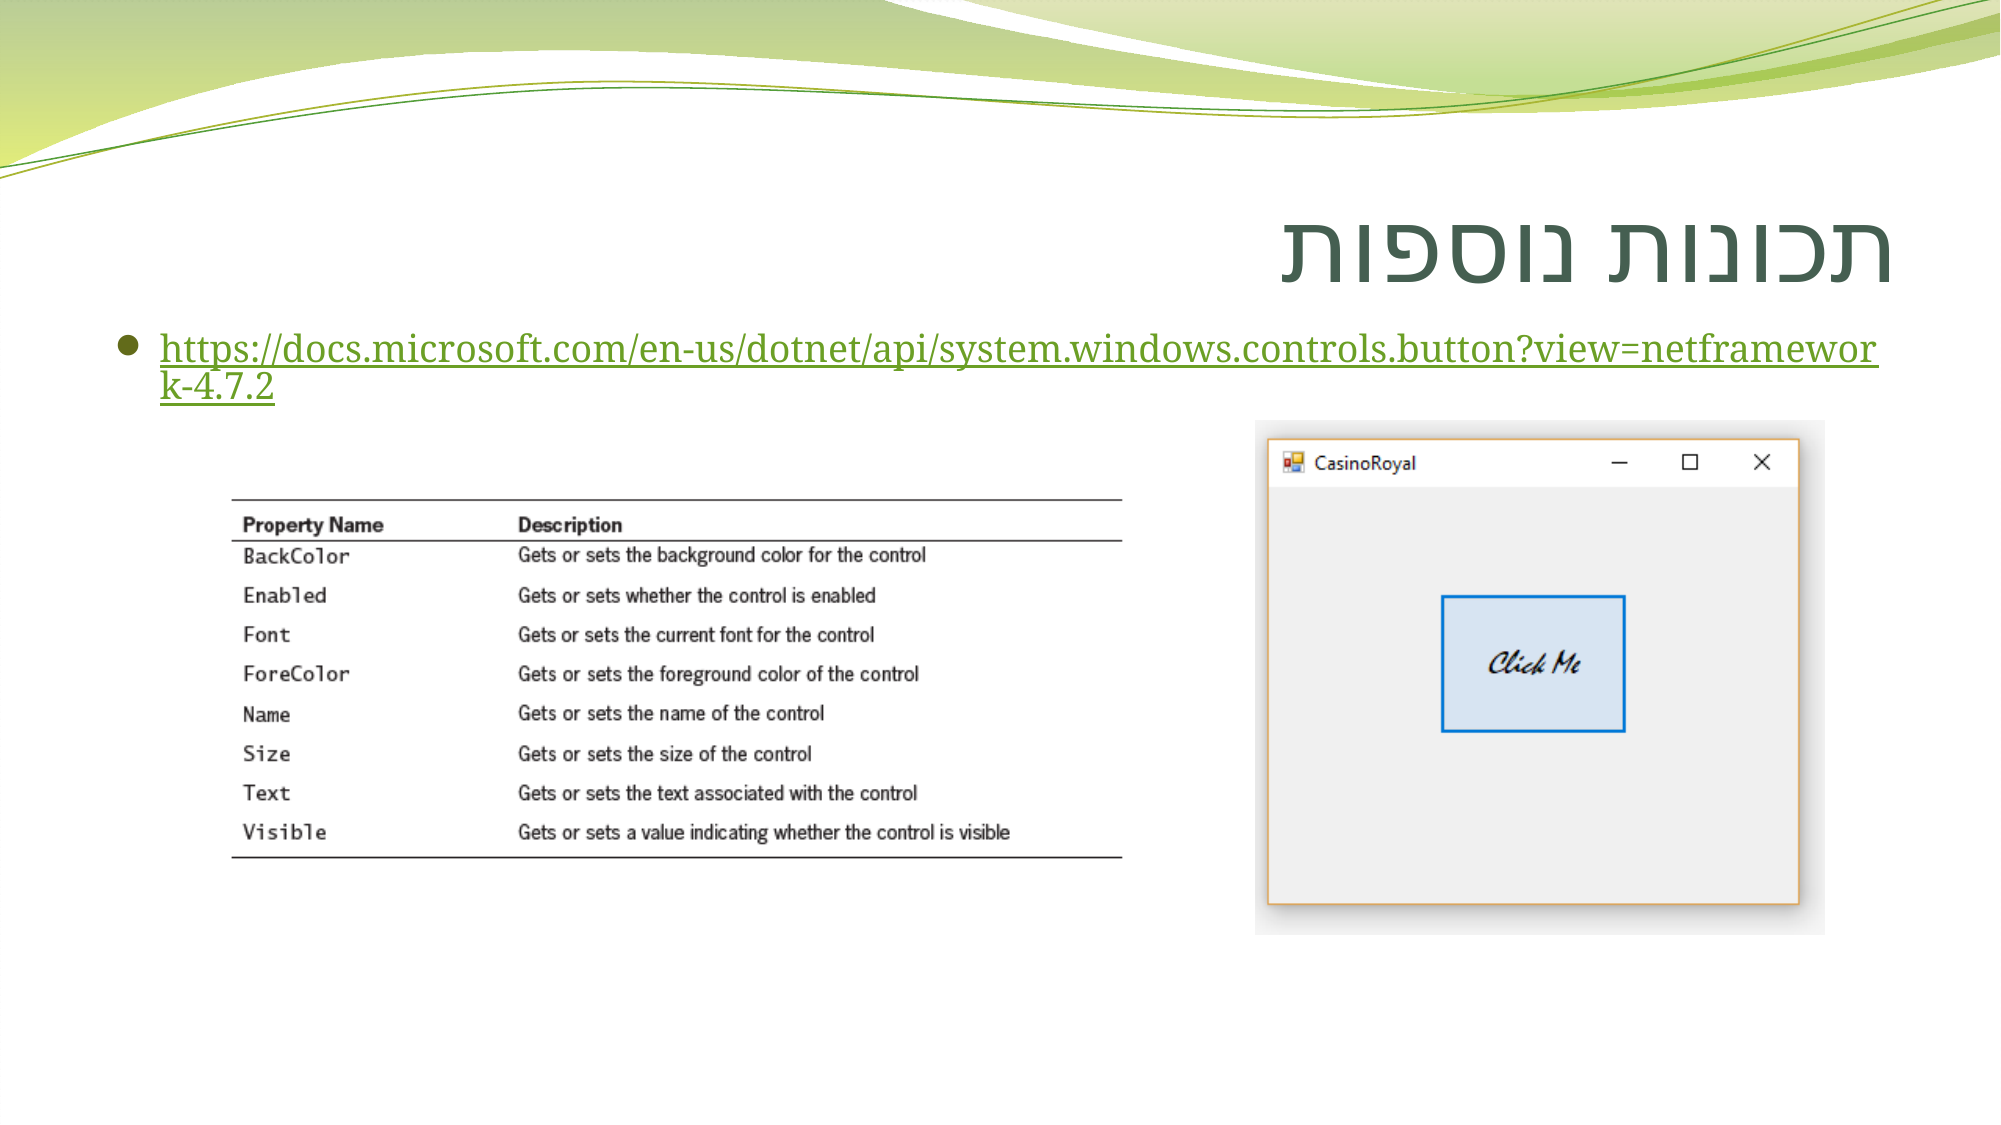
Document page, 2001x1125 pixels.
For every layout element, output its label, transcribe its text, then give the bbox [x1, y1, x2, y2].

title תכונות נוספות [99, 115, 1900, 303]
list https://docs.microsoft.com/en-us/dotnet/api/system.windows.controls.button?view=netframework-4.7.2 [99, 317, 1900, 1038]
picture [221, 487, 1135, 868]
picture [1255, 420, 1825, 935]
